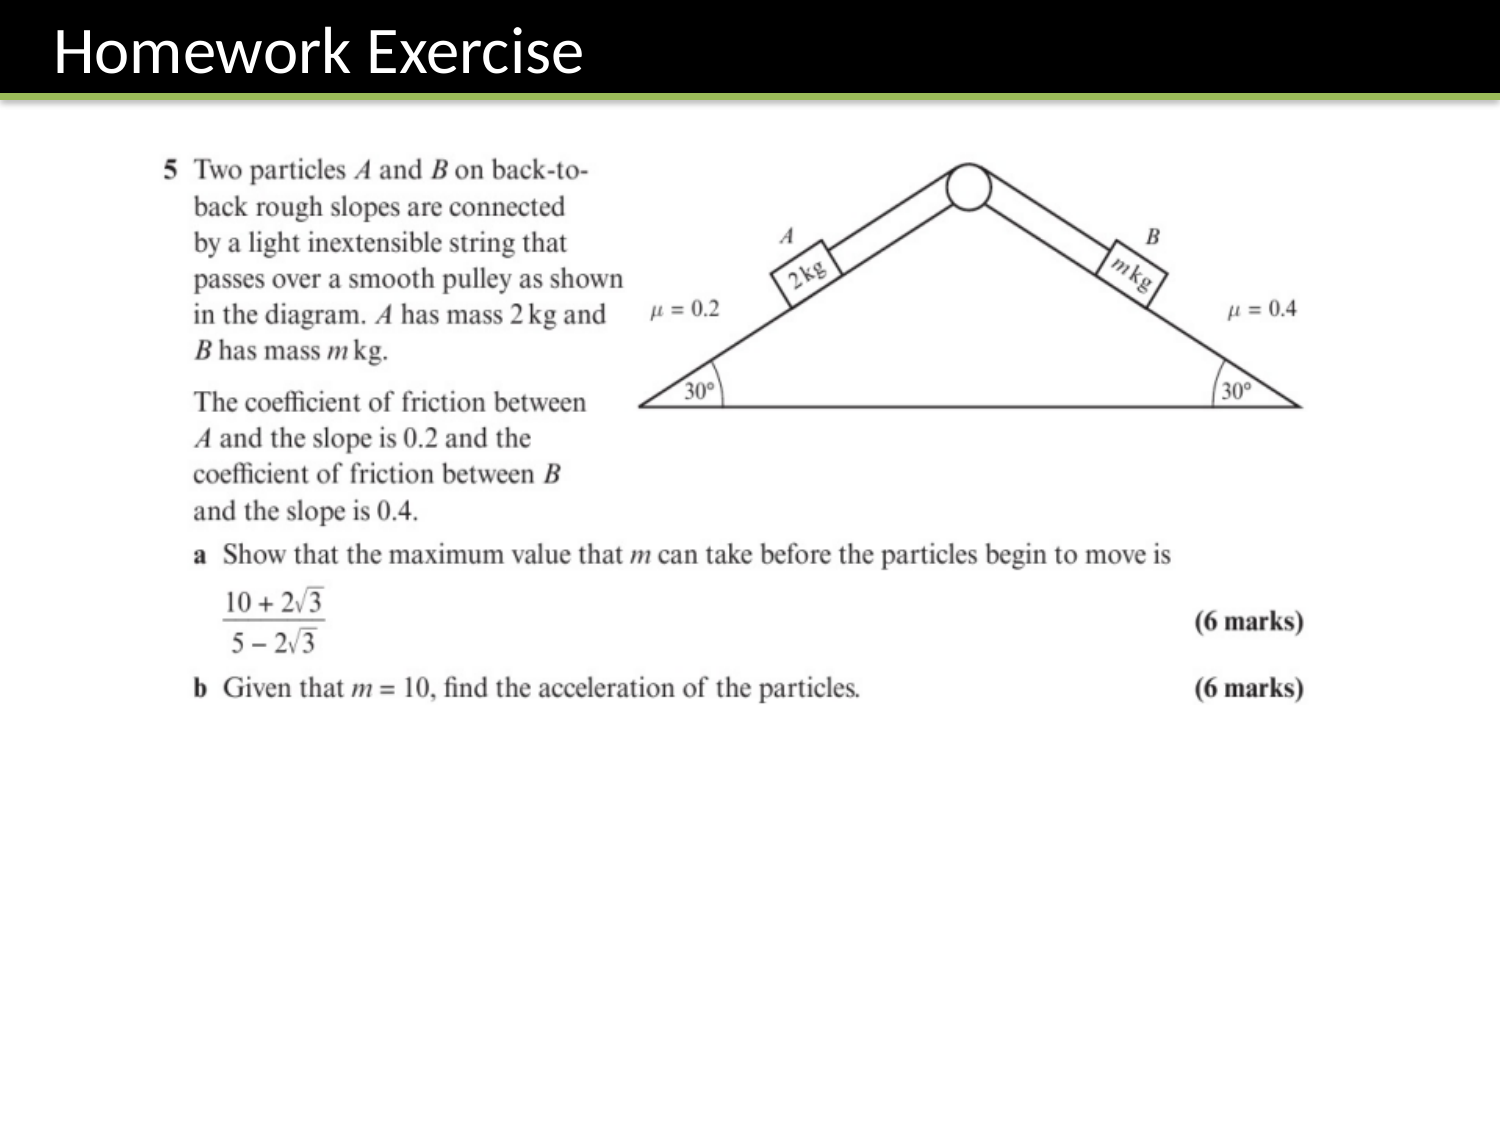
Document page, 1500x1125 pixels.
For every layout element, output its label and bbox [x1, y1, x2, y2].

picture [157, 133, 1343, 705]
text_box [0, 0, 1500, 99]
